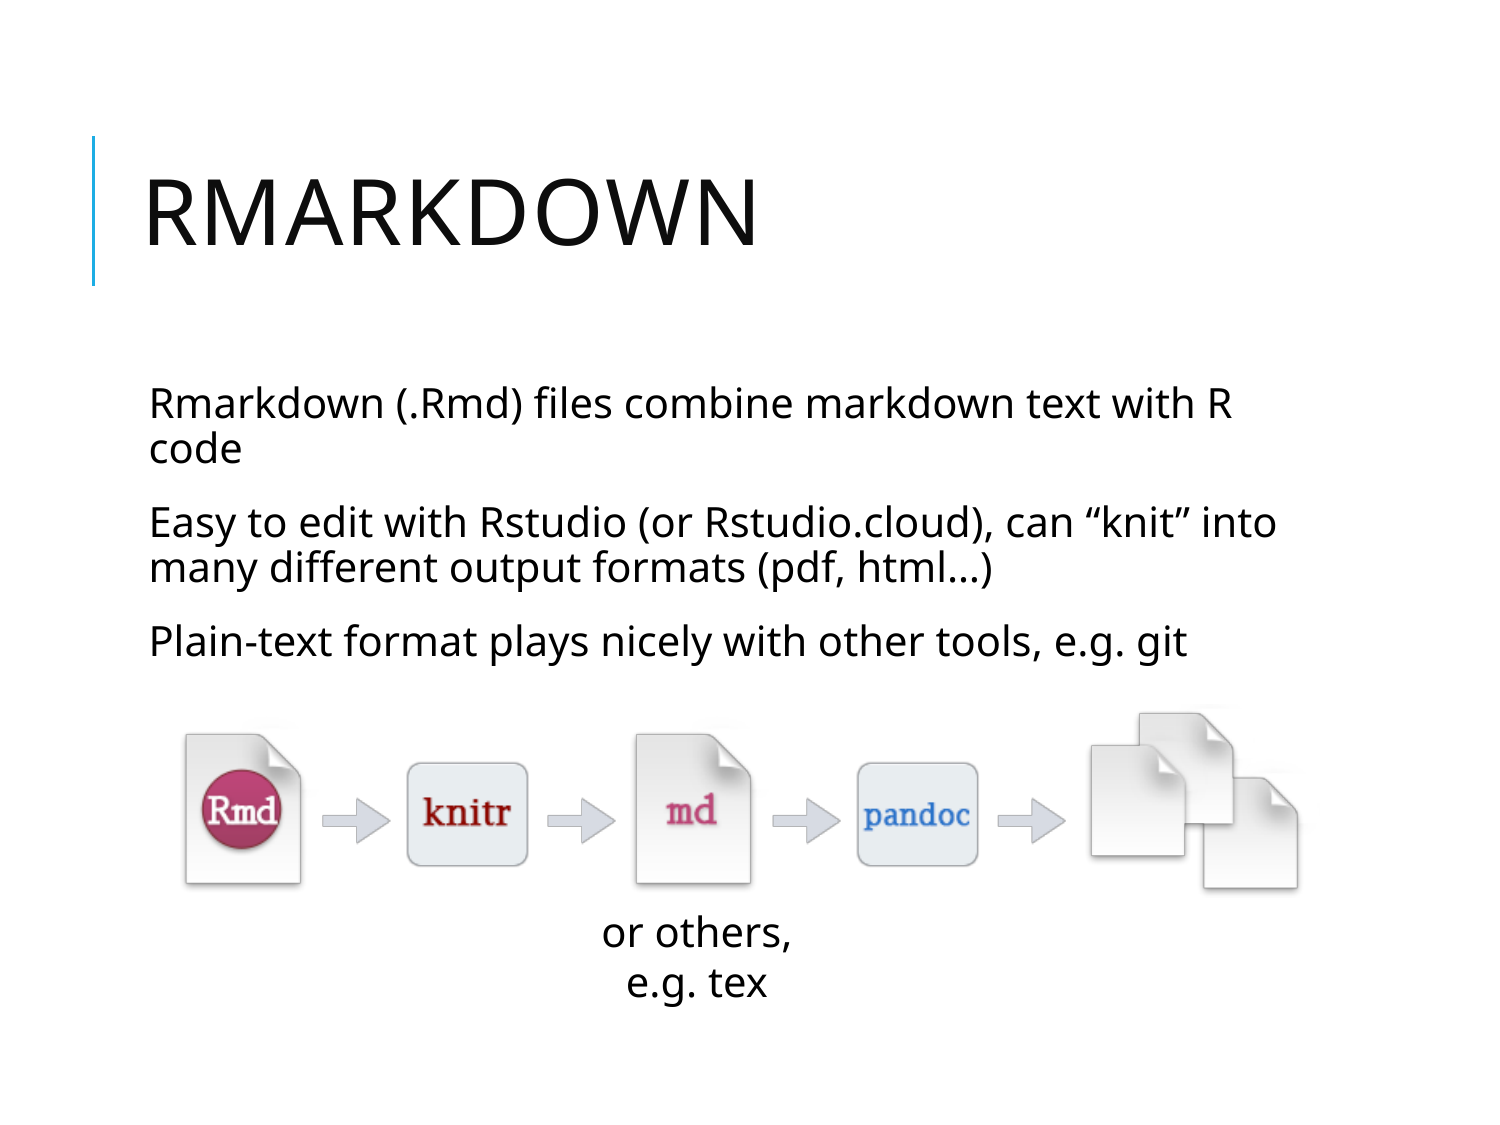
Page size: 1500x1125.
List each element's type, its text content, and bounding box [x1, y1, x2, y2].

title RMarkdown [126, 96, 1322, 342]
text_box or others, e.g. tex [586, 907, 808, 1013]
list Rmarkdown (.Rmd) files combine markdown text with R code Easy to edit with Rstudio (or Rstudio.cloud), can “knit” into many different output formats (pdf, html…) Plain-text format plays nicely with other tools, e.g. git [126, 375, 1322, 1035]
picture [180, 704, 1320, 899]
